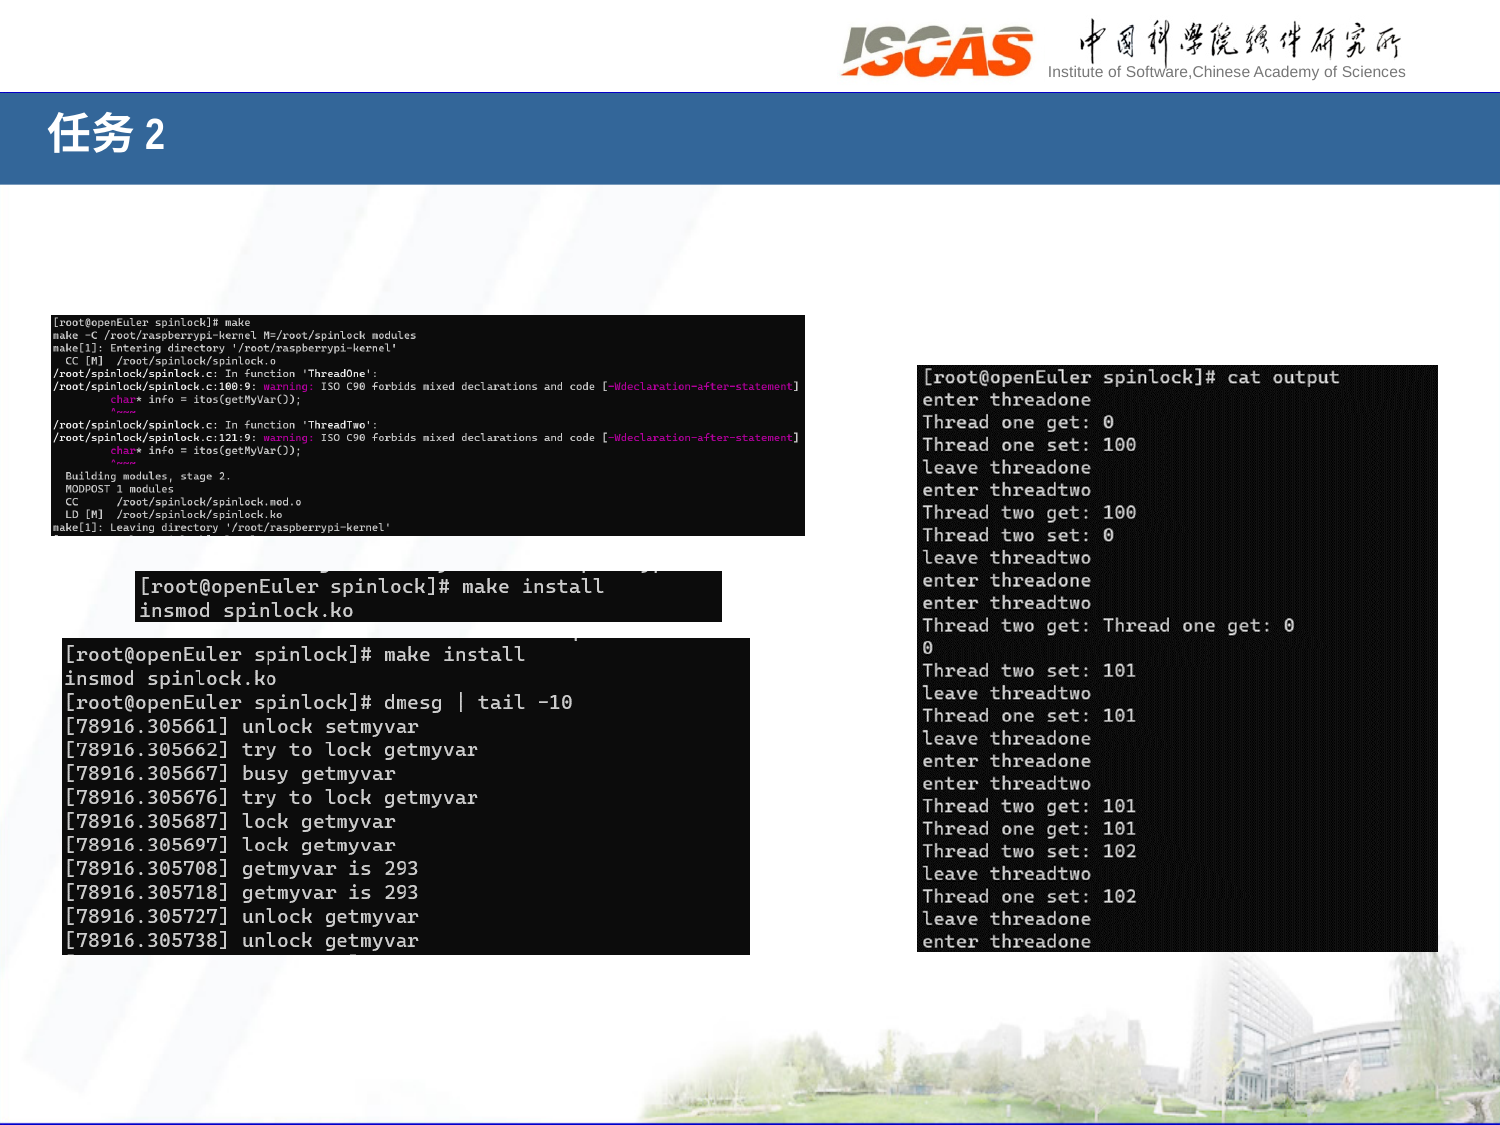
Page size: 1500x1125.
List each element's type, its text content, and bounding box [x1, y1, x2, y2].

picture [1077, 15, 1402, 71]
picture [837, 18, 1045, 87]
text_box [242, 314, 1257, 882]
picture [0, 185, 1500, 1125]
title 任务2 [0, 92, 1500, 185]
